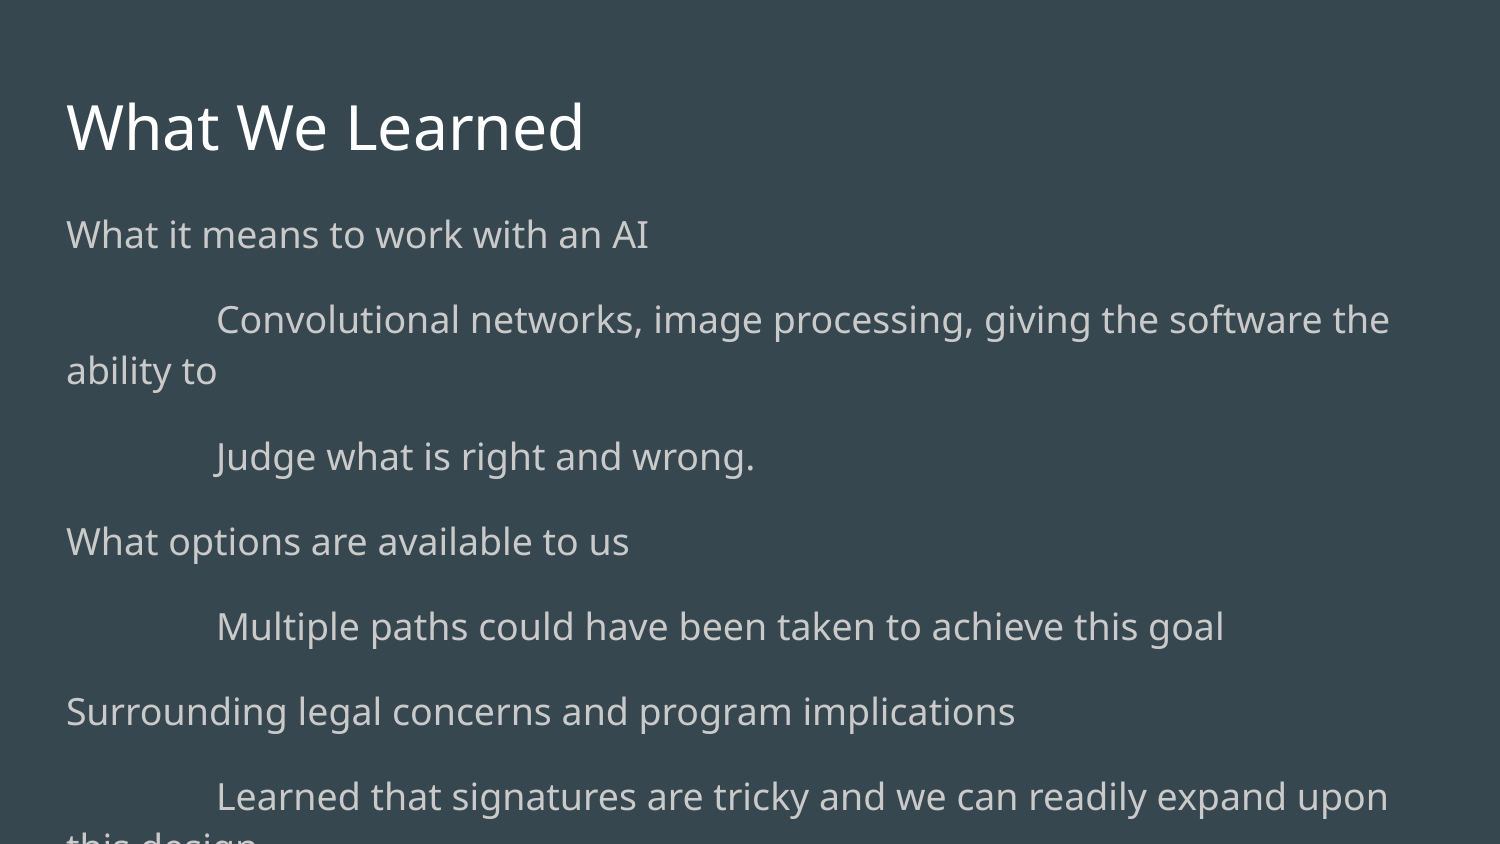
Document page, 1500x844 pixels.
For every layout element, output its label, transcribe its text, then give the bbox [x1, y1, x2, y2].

list What it means to work with an AI Convolutional networks, image processing, giving the software the ability to Judge what is right and wrong. What options are available to us Multiple paths could have been taken to achieve this goal Surrounding legal concerns and program implications Learned that signatures are tricky and we can readily expand upon this design [51, 189, 1449, 750]
title What We Learned [51, 72, 1449, 167]
